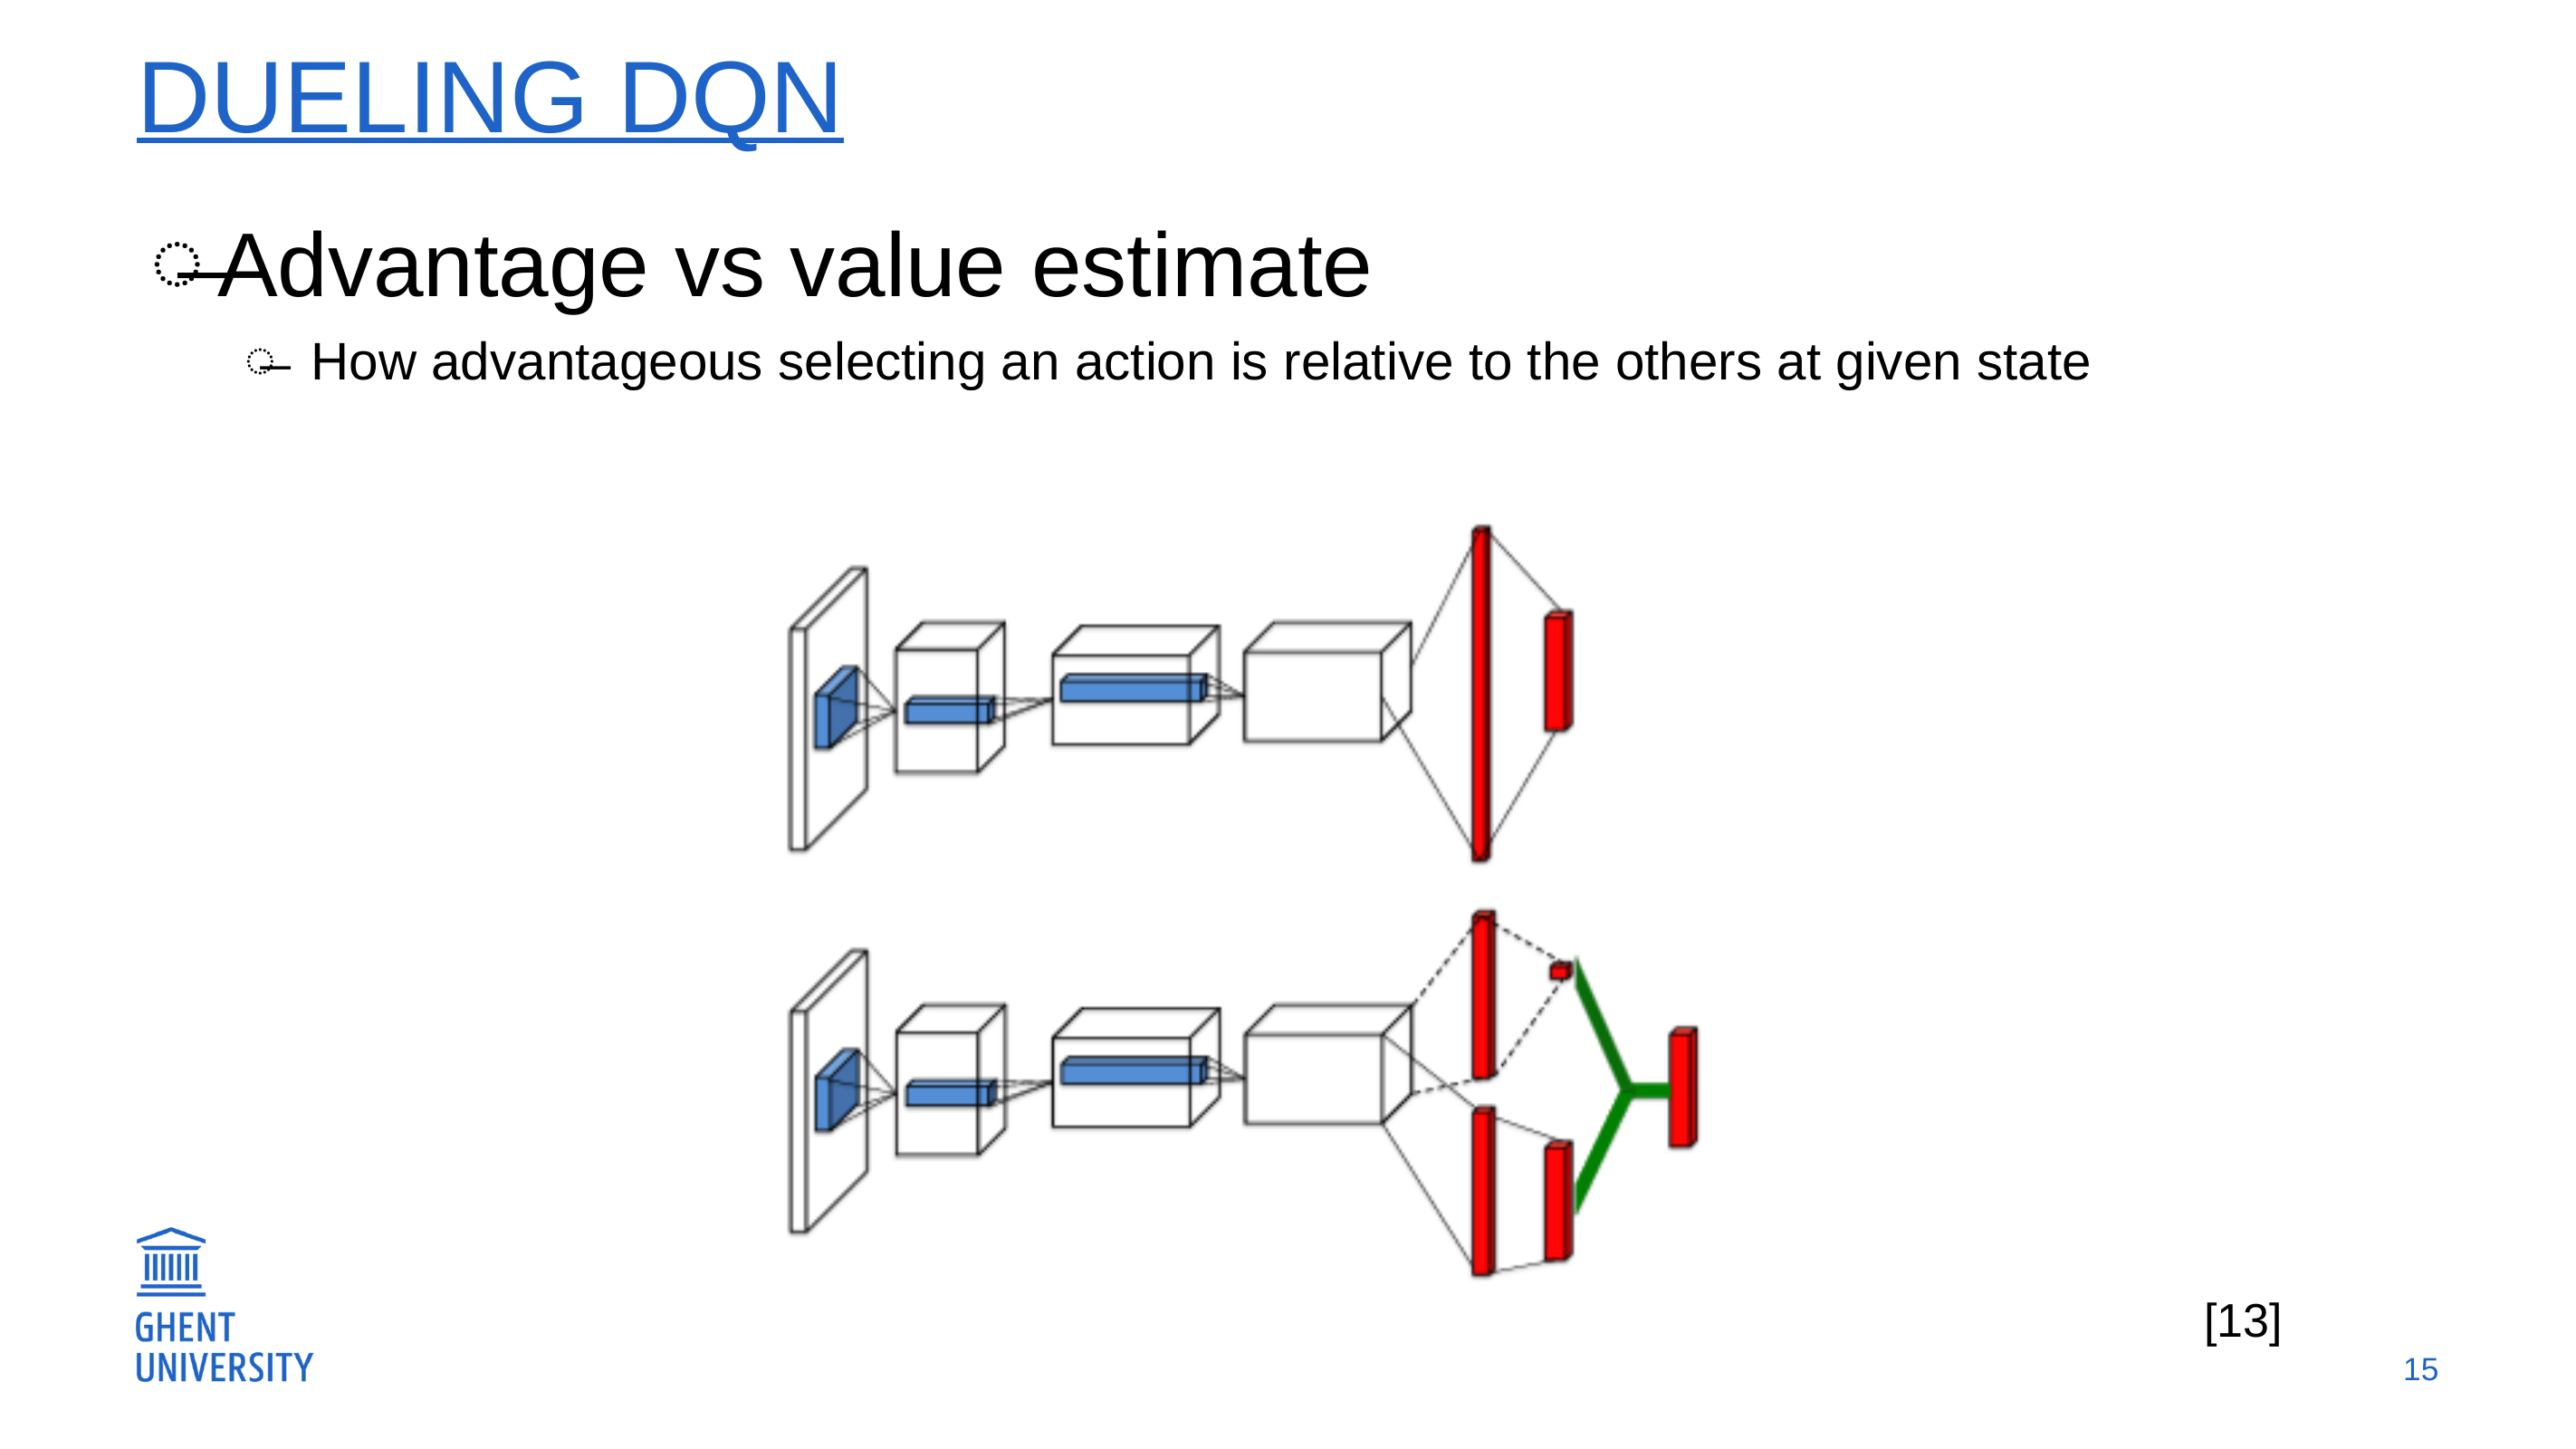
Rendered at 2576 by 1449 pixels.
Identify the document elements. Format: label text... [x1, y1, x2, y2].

text_box [13] [2190, 1271, 2297, 1353]
picture [68, 1175, 411, 1449]
picture [681, 475, 1804, 1315]
list Advantage vs value estimate How advantageous selecting an action is relative to the others at given state [124, 177, 2456, 1173]
slide_number 15 [2315, 1329, 2453, 1407]
title Dueling DQN [123, 37, 2456, 166]
